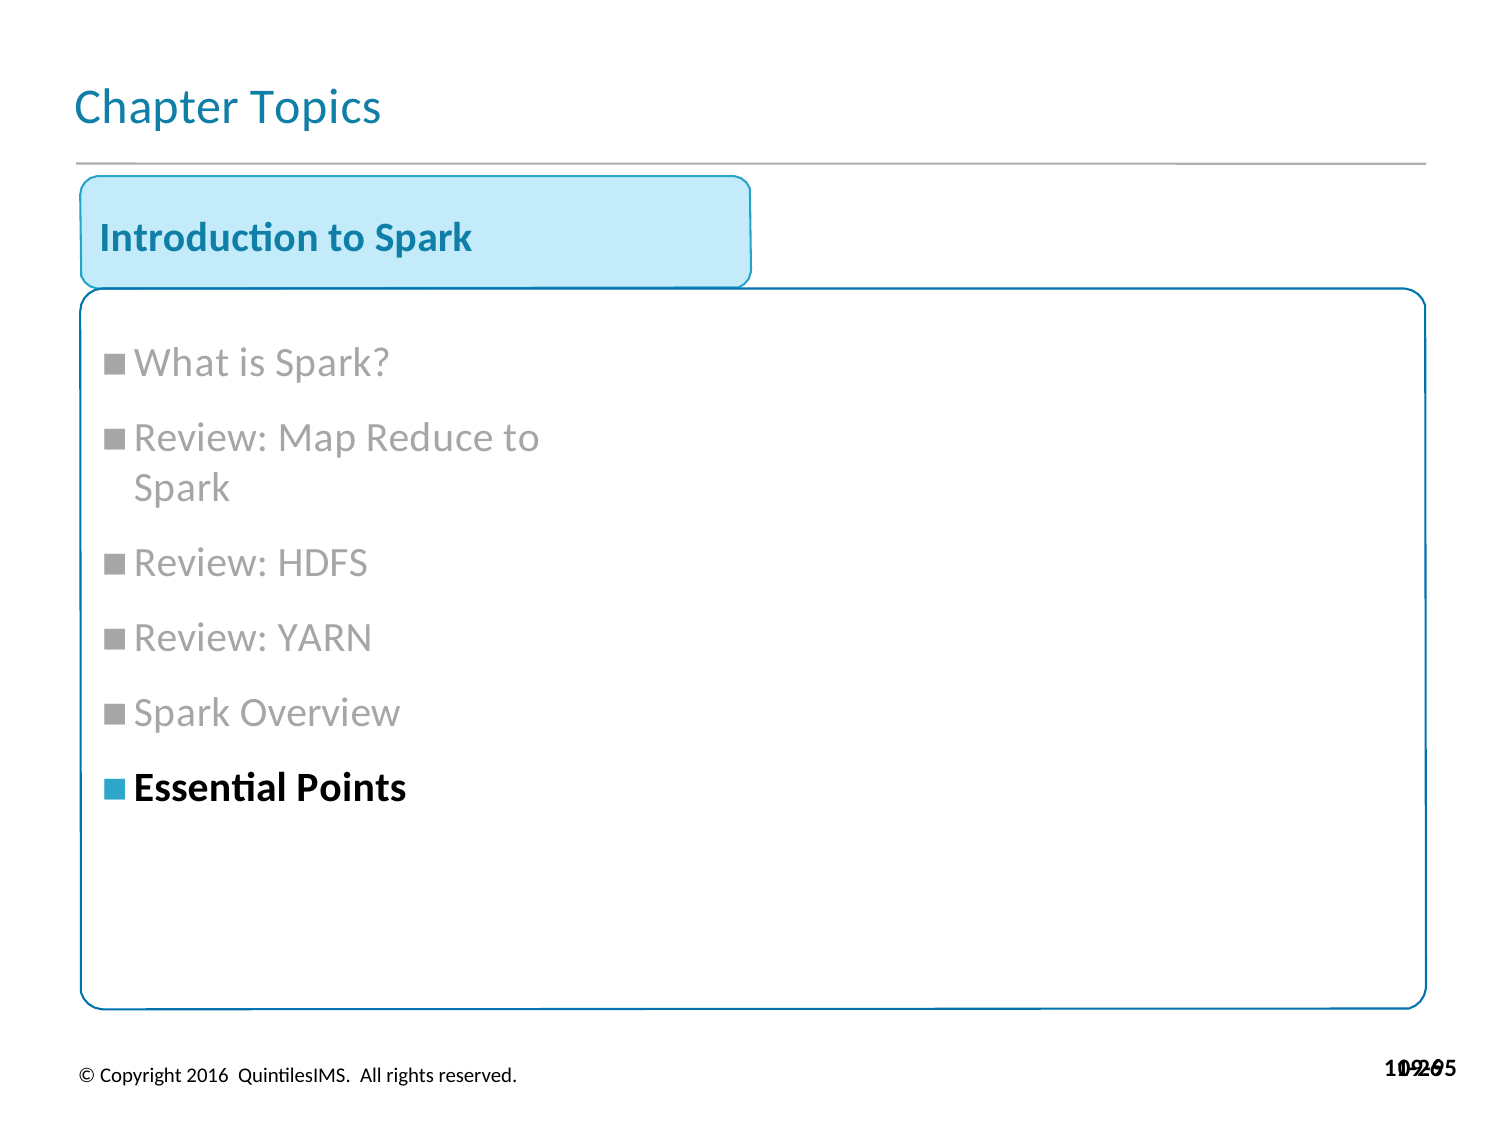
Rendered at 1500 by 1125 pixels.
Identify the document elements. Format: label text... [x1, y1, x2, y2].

text_box [80, 288, 1427, 1010]
slide_number 09-95 [1395, 1051, 1461, 1081]
title Chapter Topics [72, 73, 1428, 262]
text_box [80, 176, 752, 289]
footer © Copyright 2016 QuintilesIMS. All rights reserved. [76, 1061, 1188, 1125]
text_box Introduction to Spark What is Spark? Review: Map Reduce to Spark Review: HDFS Review: YARN Spark Overview Essential Points [97, 210, 641, 810]
text_box 11-26 [1381, 1051, 1447, 1082]
